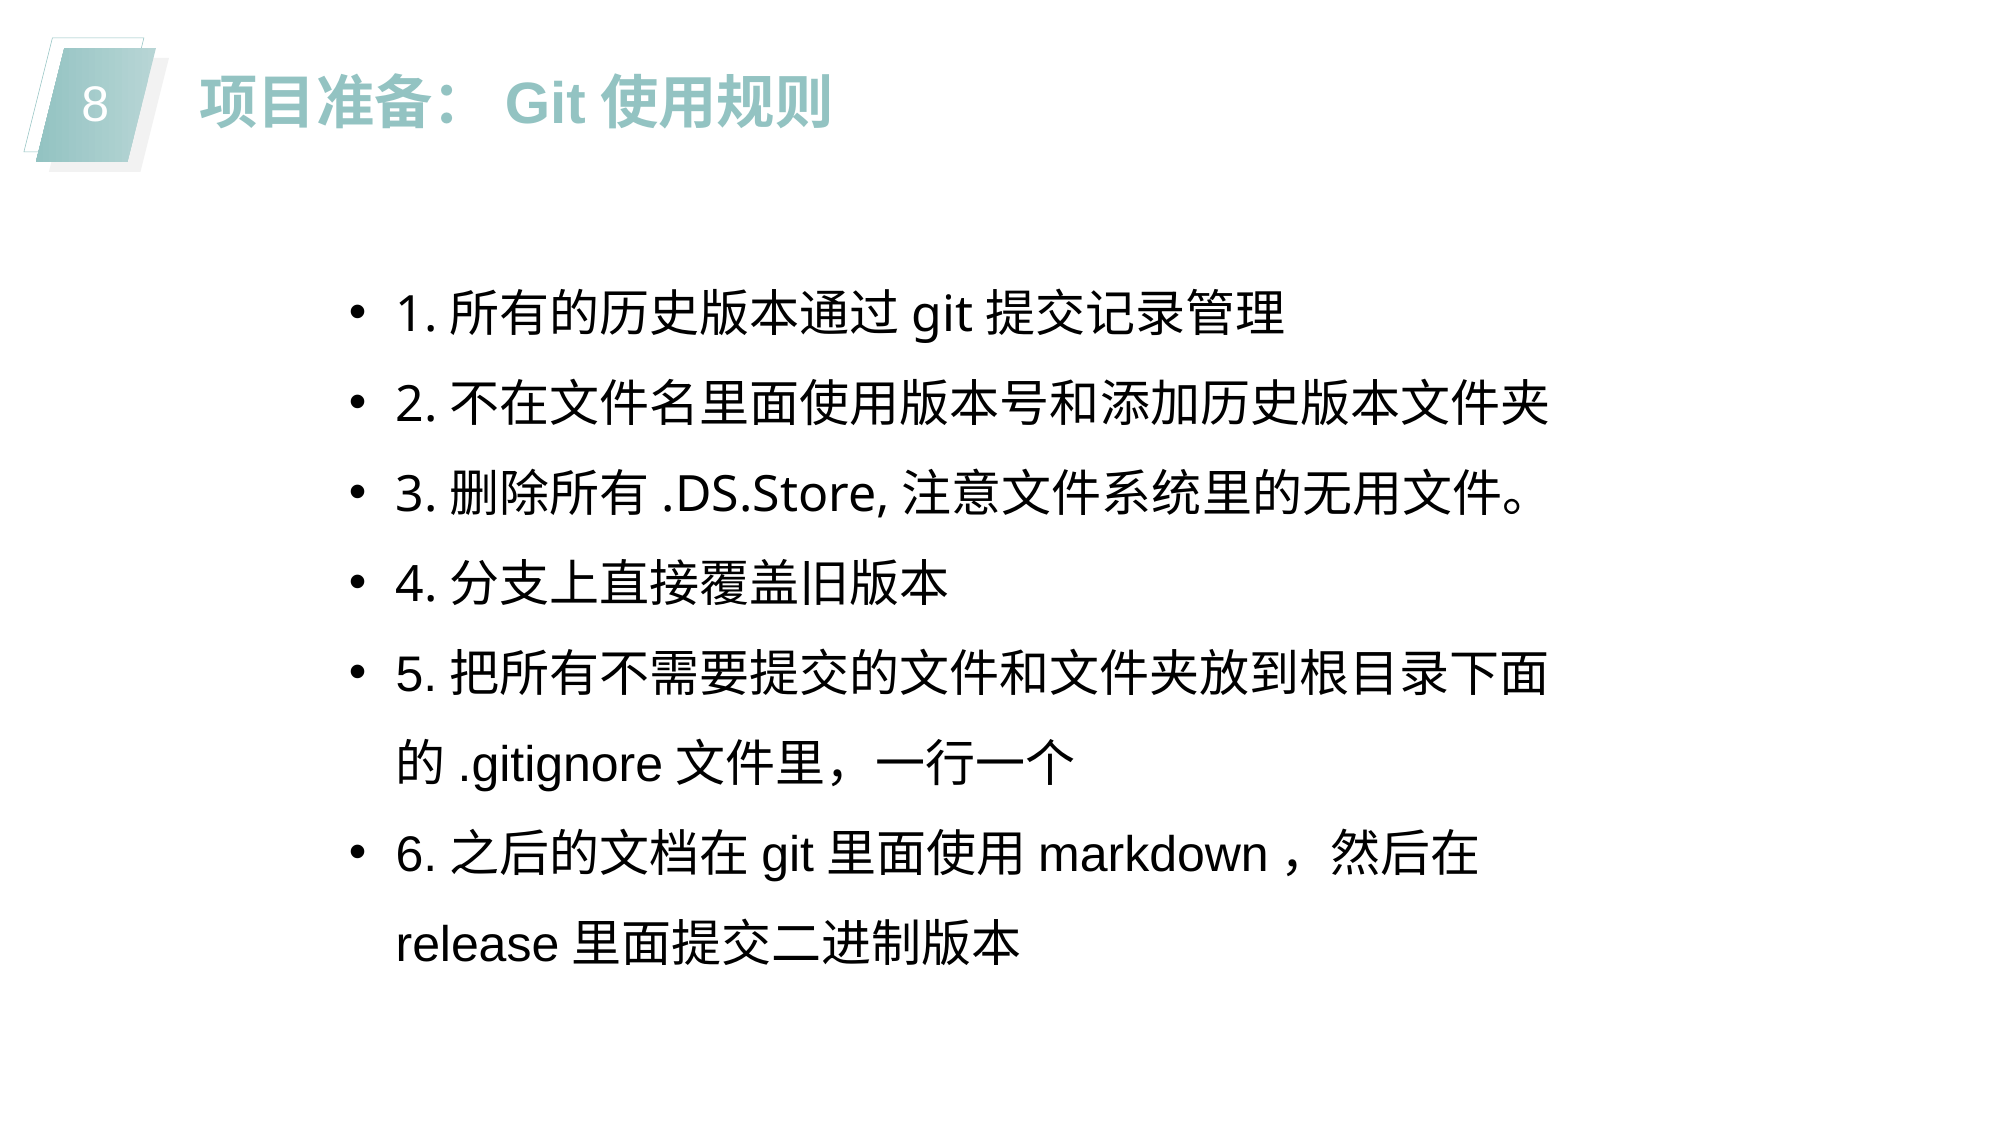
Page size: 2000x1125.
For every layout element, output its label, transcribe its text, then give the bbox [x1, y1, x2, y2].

text_box 1.所有的历史版本通过git提交记录管理 2.不在文件名里面使用版本号和添加历史版本文件夹 3.删除所有.DS.Store,注意文件系统里的无用文件。 4.分支上直接覆盖旧版本 5.把所有不需要提交的文件和文件夹放到根目录下面的.gitignore文件里，一行一个 6.之后的文档在git里面使用markdown，然后在release里面提交二进制版本 [334, 244, 1609, 1039]
text_box 项目准备：Git使用规则 [185, 58, 896, 143]
